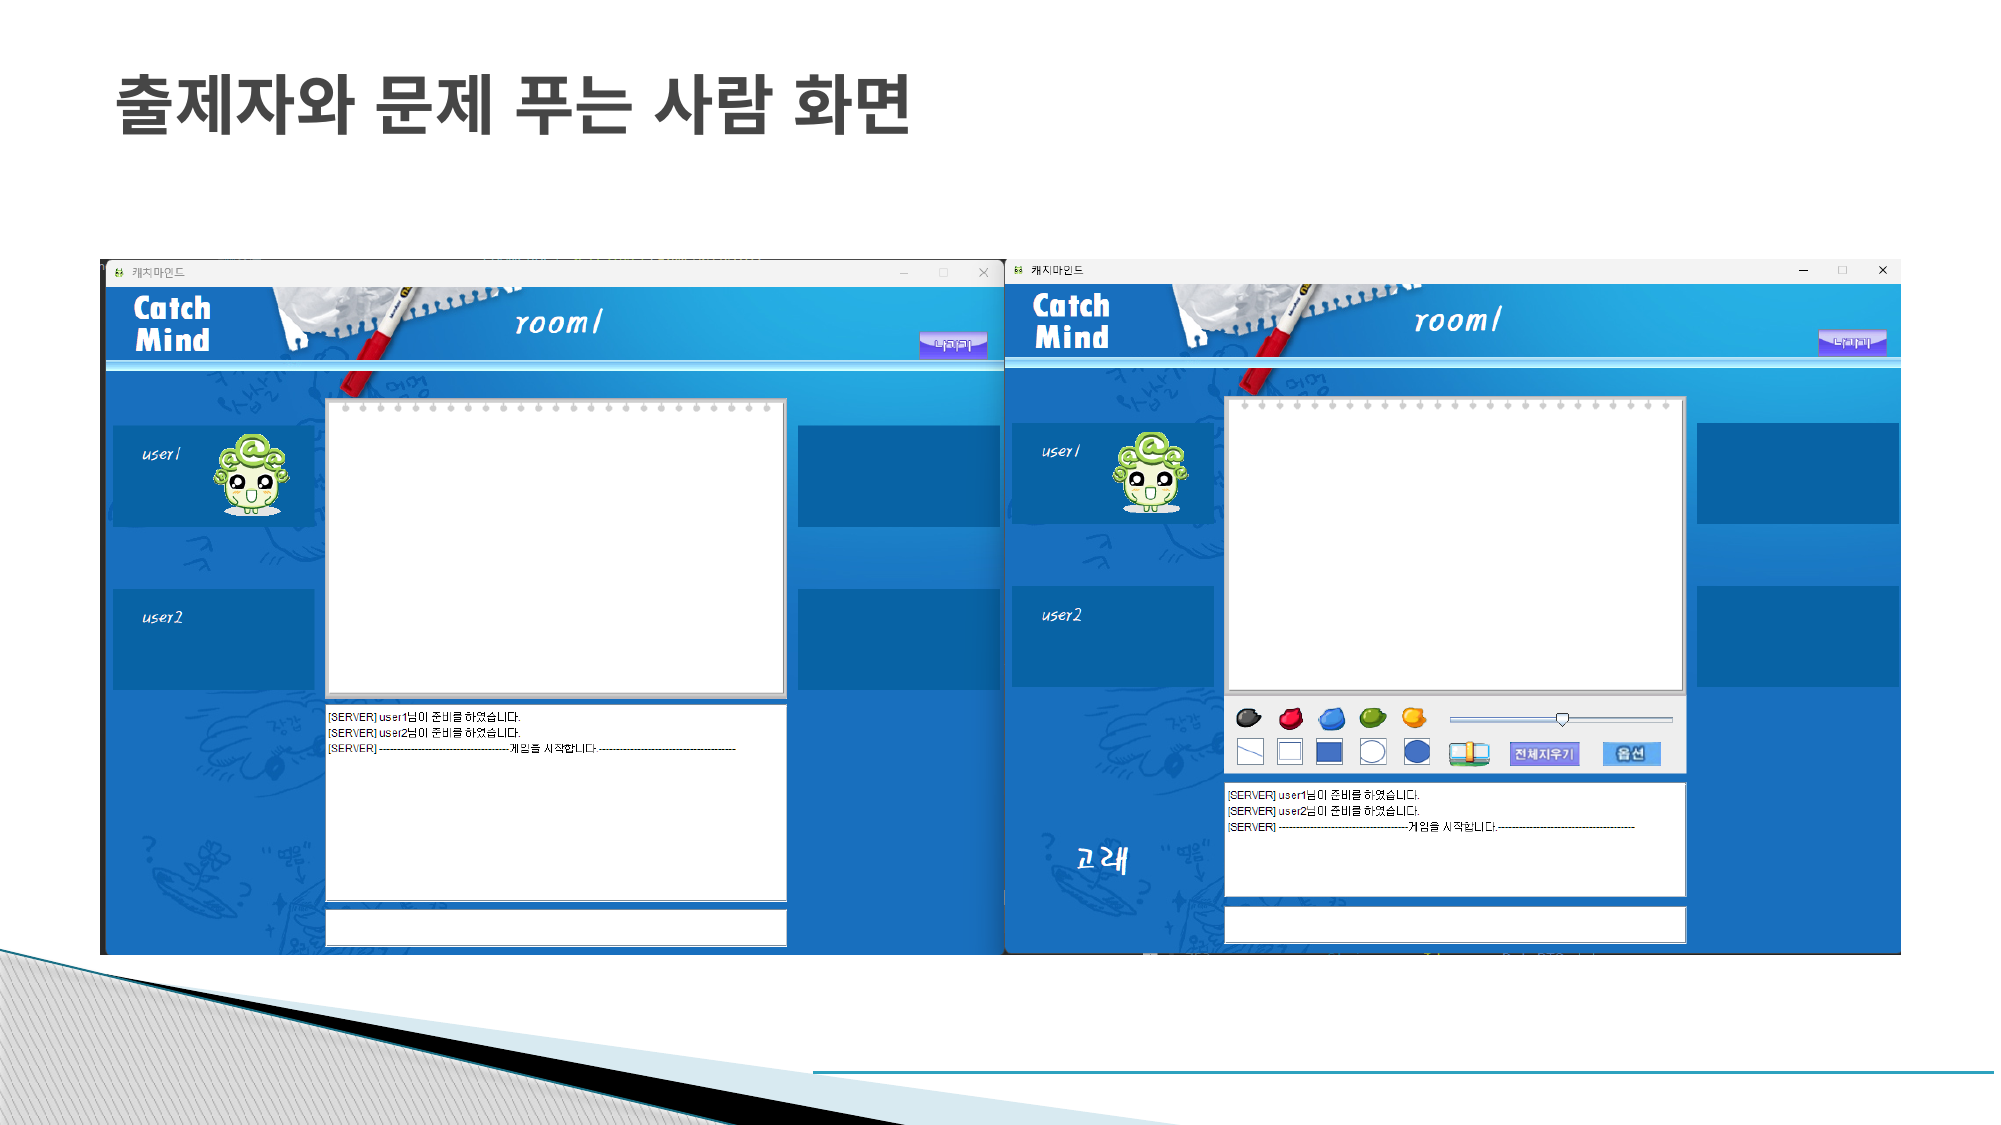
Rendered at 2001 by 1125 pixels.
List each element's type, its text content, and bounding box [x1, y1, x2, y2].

title 출제자와 문제 푸는 사람 화면 [99, 45, 1900, 157]
picture [100, 259, 1902, 955]
